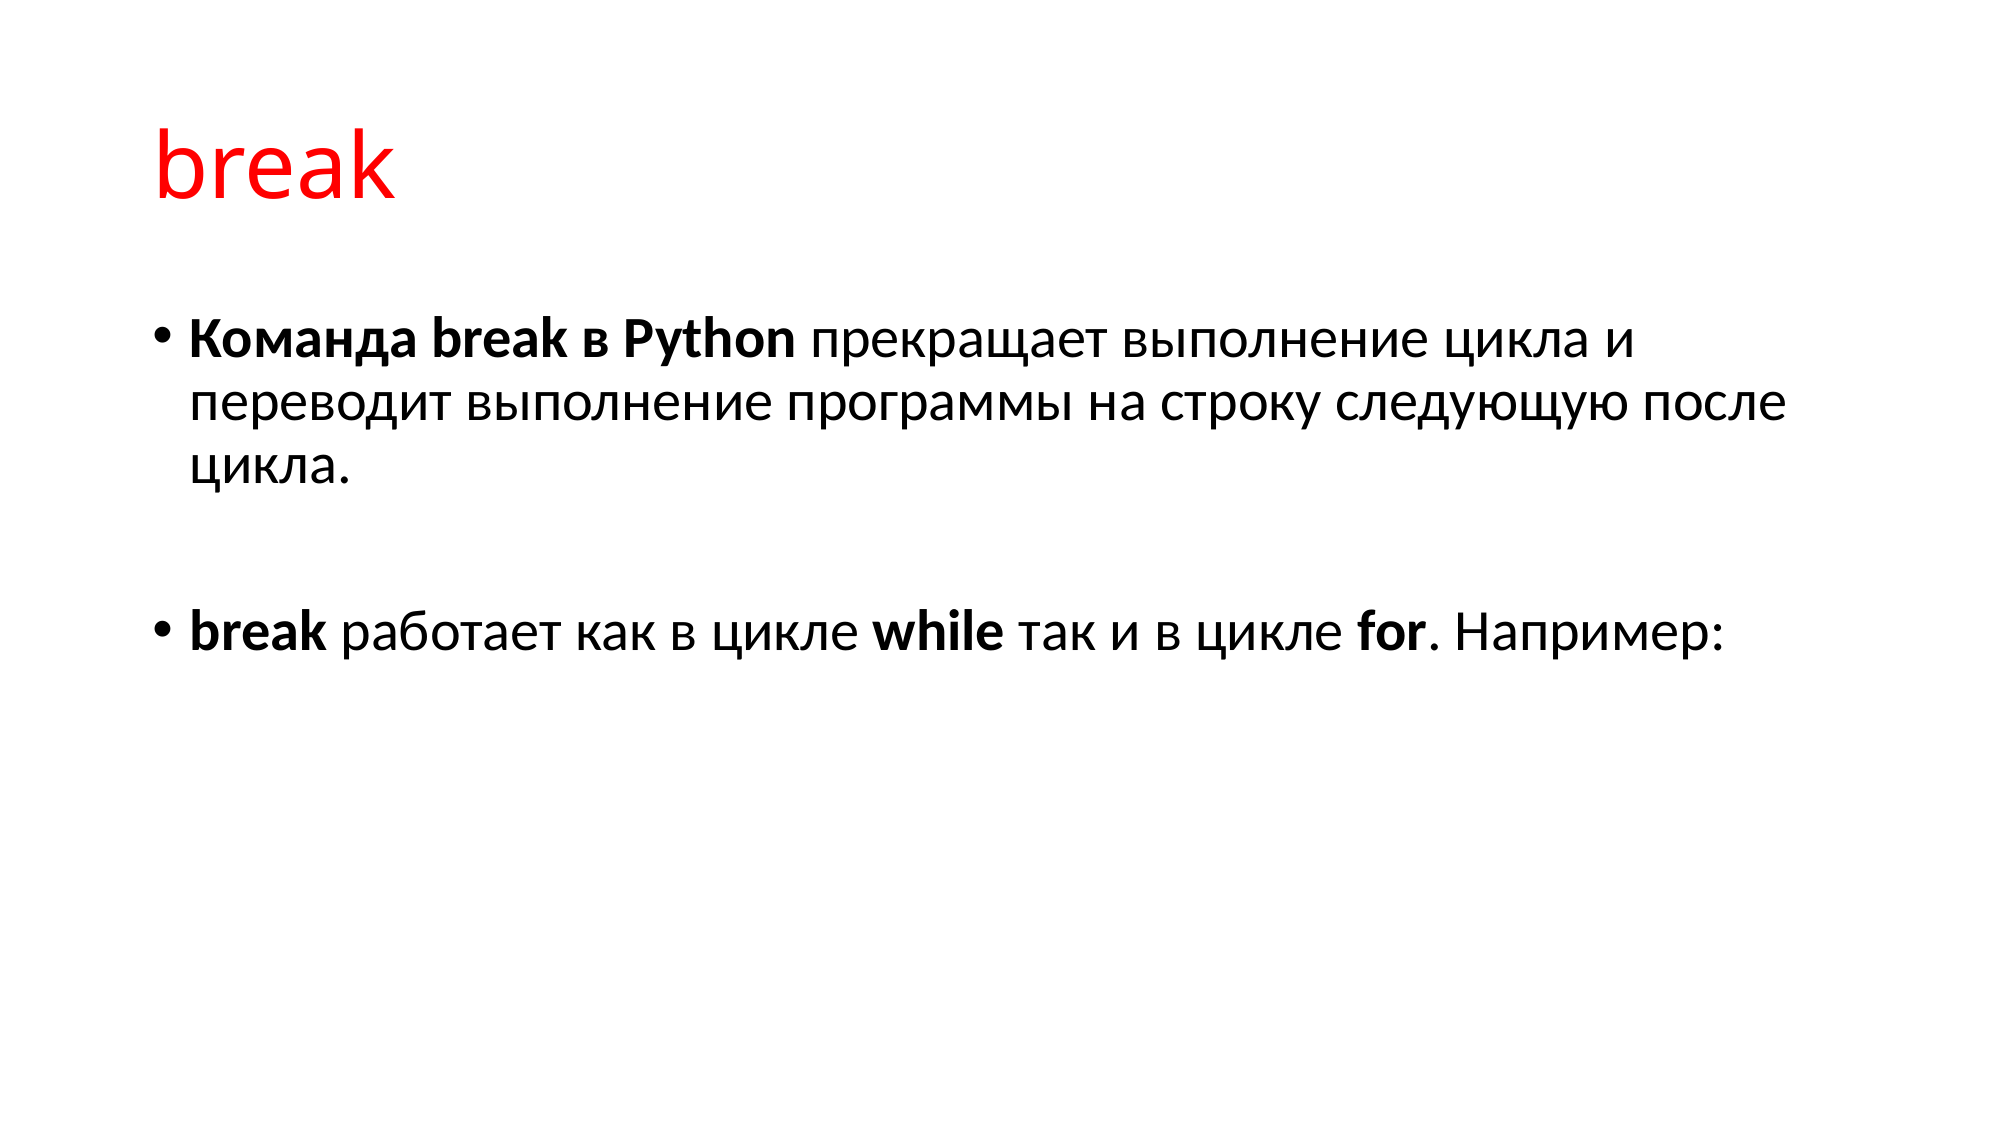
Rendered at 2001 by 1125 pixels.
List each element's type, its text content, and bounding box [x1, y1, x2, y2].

title break [137, 59, 1863, 278]
list Команда break в Python прекращает выполнение цикла и переводит выполнение программы на строку следующую после цикла. break работает как в цикле while так и в цикле for. Например: [137, 299, 1863, 1014]
